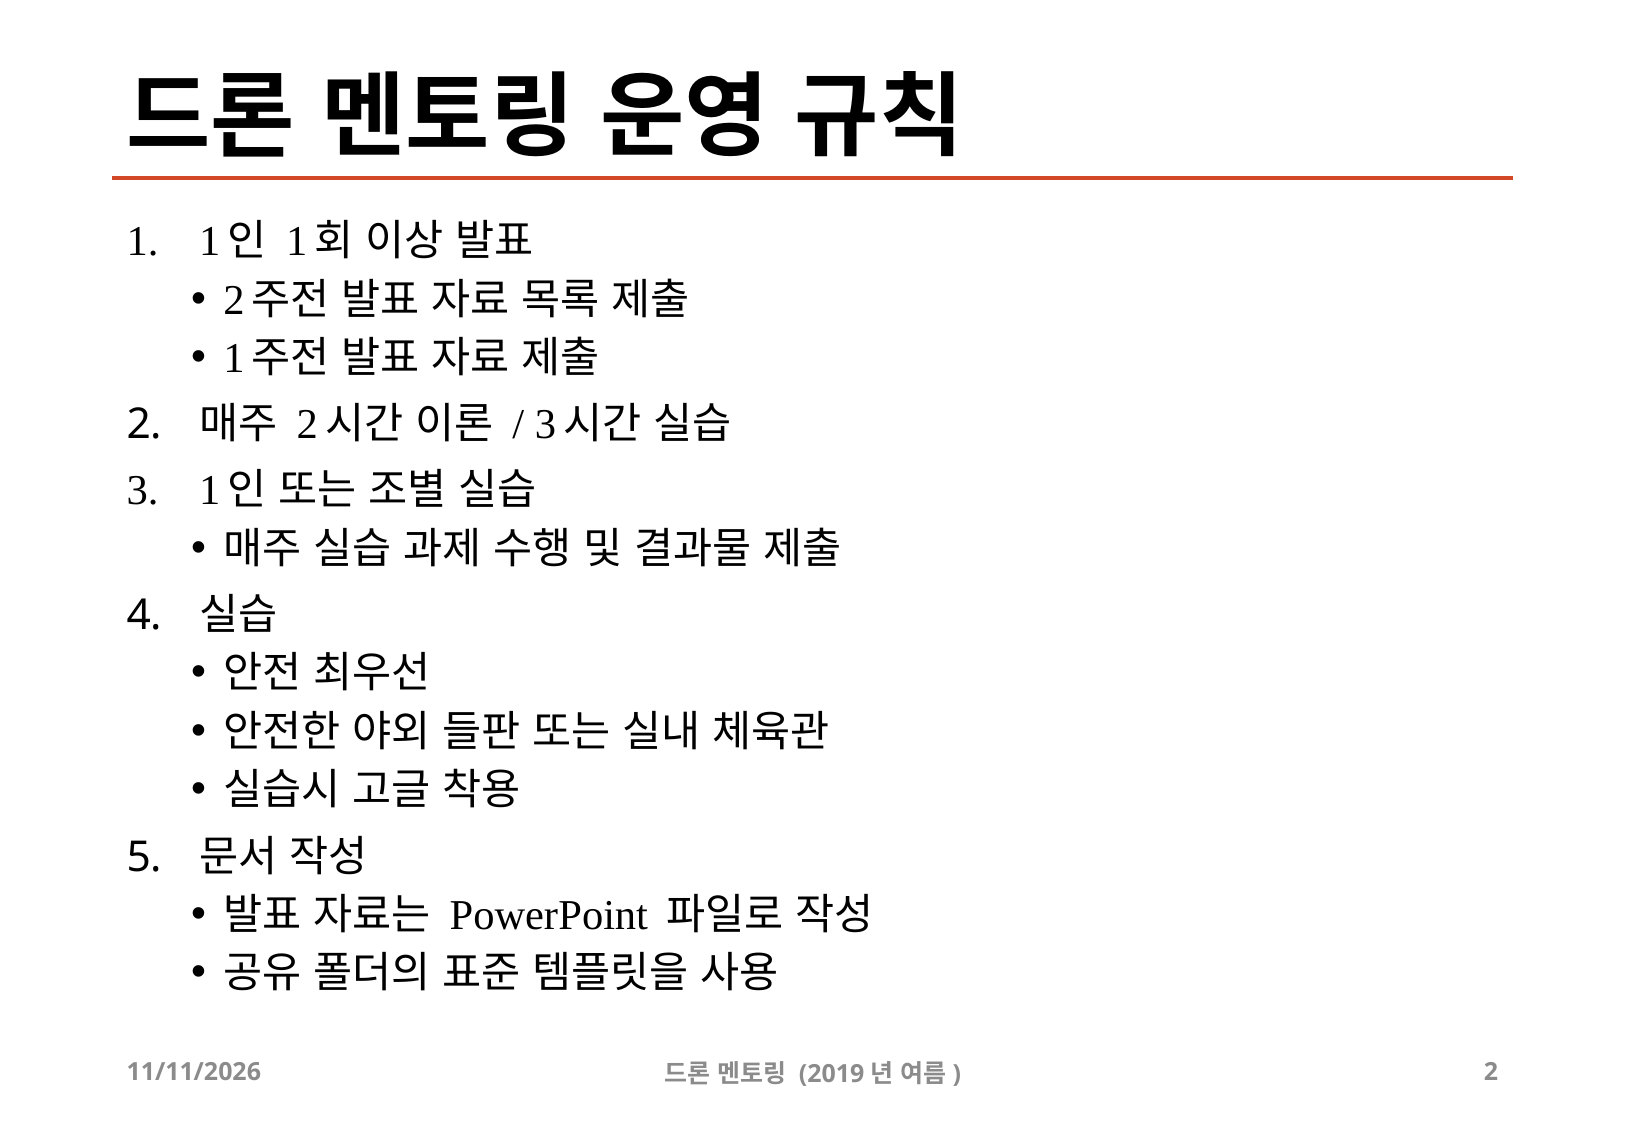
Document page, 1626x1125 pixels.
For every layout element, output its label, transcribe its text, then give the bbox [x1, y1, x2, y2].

list 1인 1회 이상 발표 2주전 발표 자료 목록 제출 1주전 발표 자료 제출 매주 2시간 이론 / 3시간 실습 1인 또는 조별 실습 매주 실습 과제 수행 및 결과물 제출 실습 안전 최우선 안전한 야외 들판 또는 실내 체육관 실습시 고글 착용 문서 작성 발표 자료는 PowerPoint 파일로 작성 공유 폴더의 표준 템플릿을 사용 [111, 205, 1514, 1014]
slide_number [111, 1042, 303, 1103]
footer 드론 멘토링 (2019년 여름) [538, 1042, 1087, 1103]
slide_number 2 [1433, 1042, 1514, 1103]
title 드론 멘토링 운영 규칙 [111, 59, 1514, 179]
